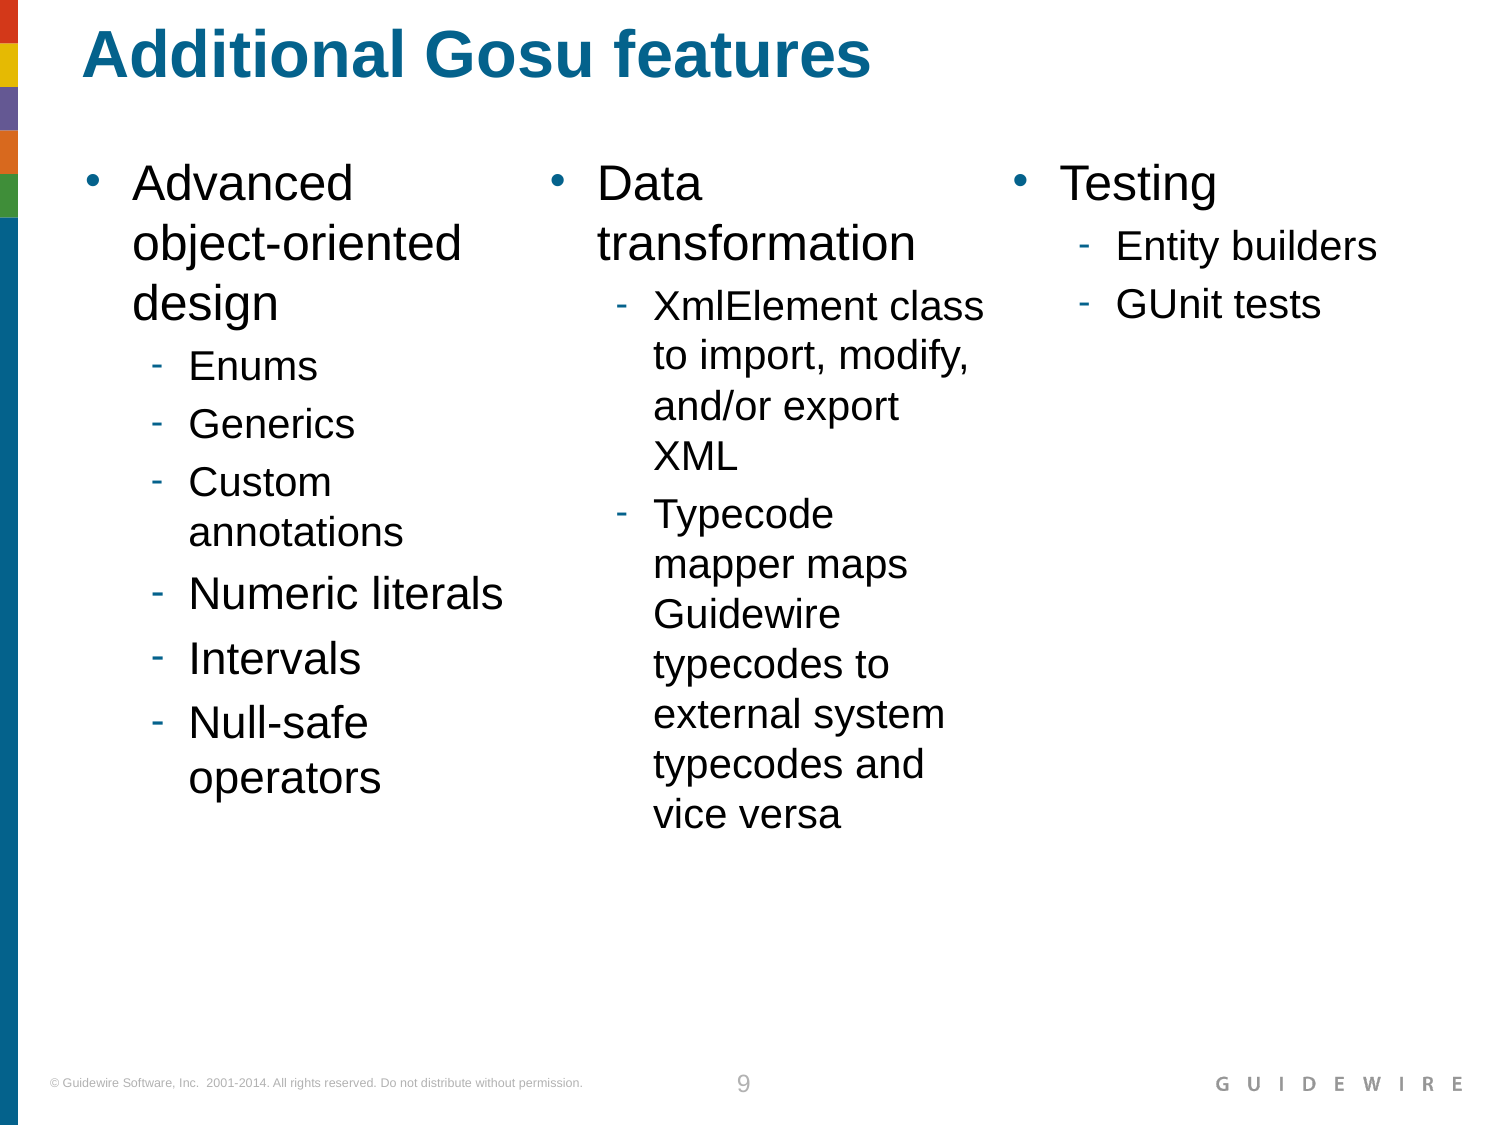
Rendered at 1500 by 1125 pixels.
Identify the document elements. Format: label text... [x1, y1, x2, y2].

list Testing Entity builders GUnit tests [1012, 149, 1448, 1050]
list Advanced object-oriented design Enums Generics Custom annotations Numeric literals Intervals Null-safe operators [85, 149, 521, 1050]
title Additional Gosu features [81, 19, 1446, 142]
list Data transformation XmlElement class to import, modify, and/or export XML Typecode mapper maps Guidewire typecodes to external system typecodes and vice versa [549, 149, 985, 1050]
picture [1215, 1073, 1480, 1096]
